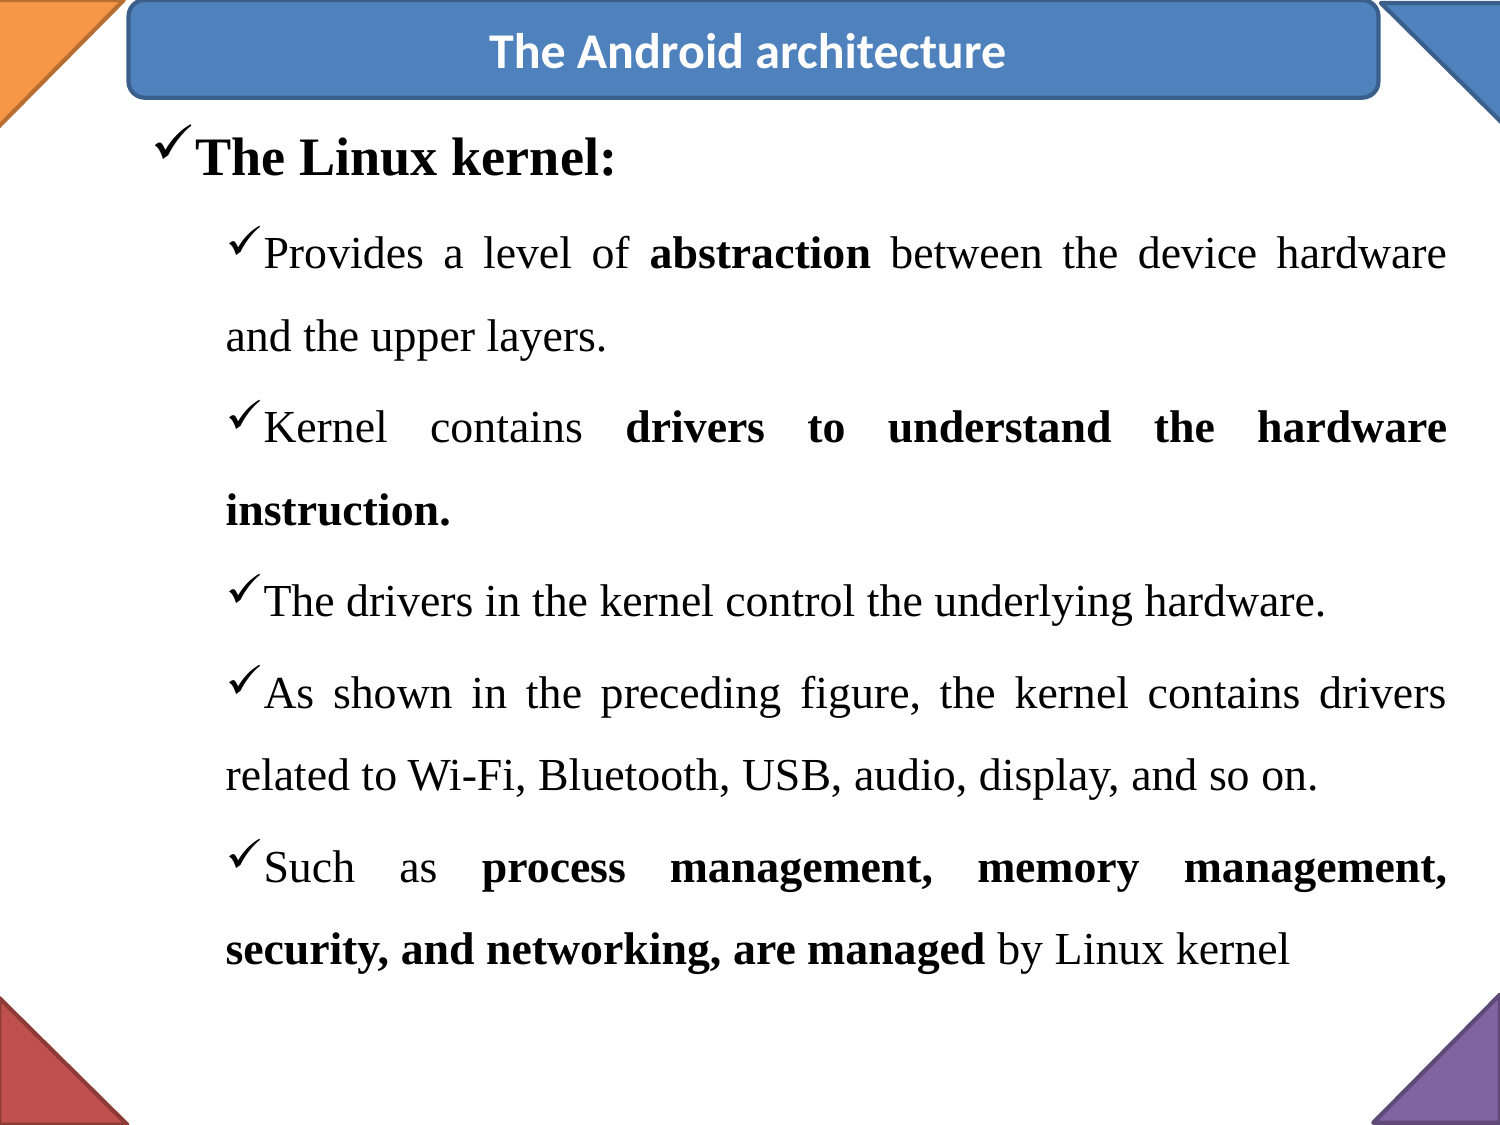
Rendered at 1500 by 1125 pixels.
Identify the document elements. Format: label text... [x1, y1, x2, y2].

text_box [1378, 0, 1500, 124]
subtitle The Linux kernel: Provides a level of abstraction between the device hardware and the upper layers. Kernel contains drivers to understand the hardware instruction. The drivers in the kernel control the underlying hardware. As shown in the preceding figure, the kernel contains drivers related to Wi-Fi, Bluetooth, USB, audio, display, and so on. Such as process management, memory management, security, and networking, are managed by Linux kernel [60, 81, 1463, 978]
text_box [1371, 992, 1500, 1125]
text_box [0, 0, 126, 129]
text_box [0, 996, 130, 1125]
text_box The Android architecture [126, 0, 1381, 100]
